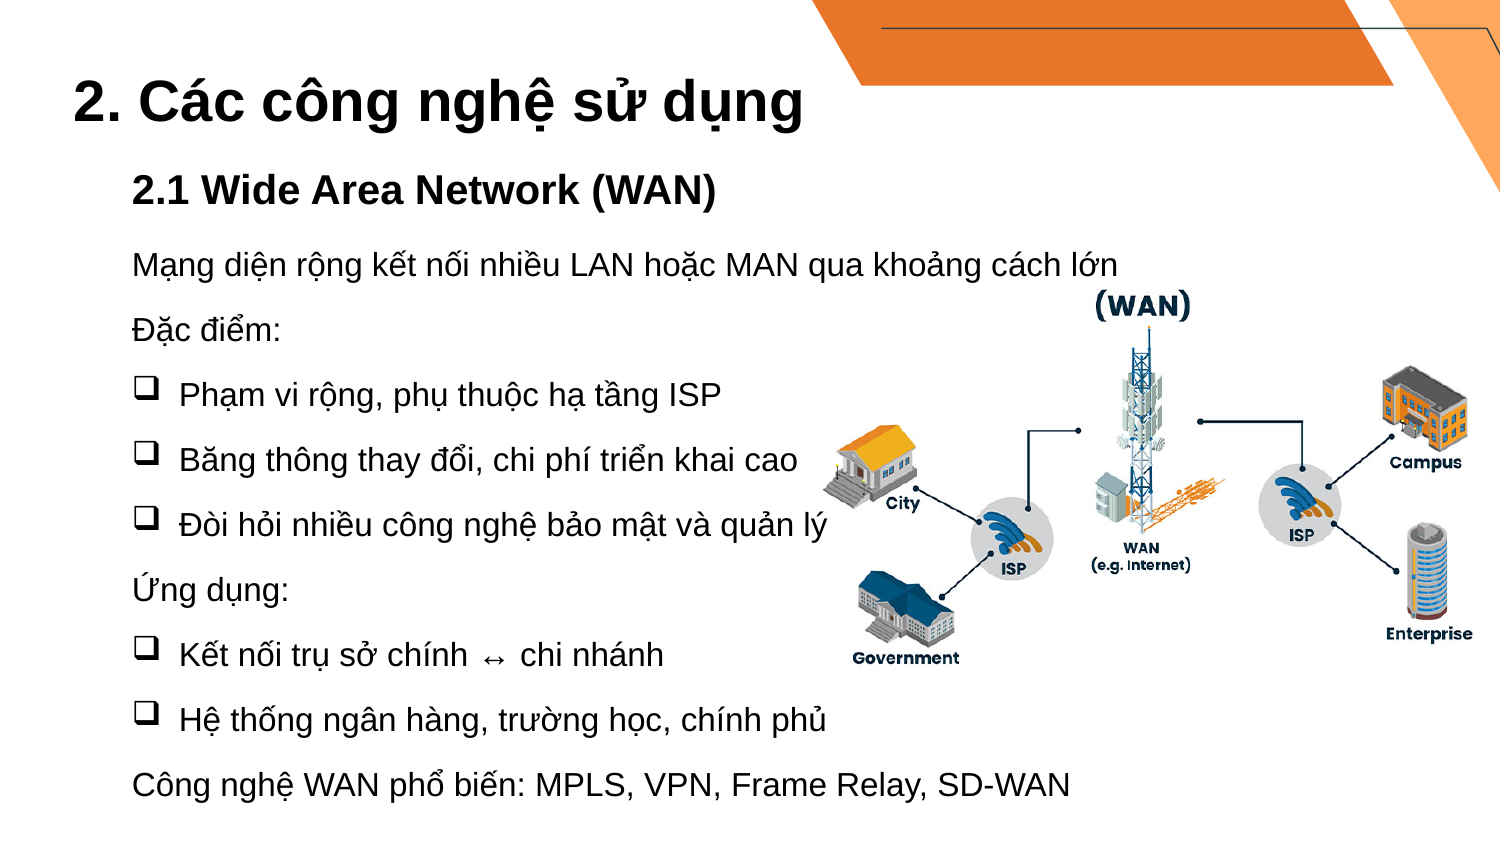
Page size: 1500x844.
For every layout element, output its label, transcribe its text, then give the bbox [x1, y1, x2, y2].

text_box Mạng diện rộng kết nối nhiều LAN hoặc MAN qua khoảng cách lớn Đặc điểm: Phạm vi rộng, phụ thuộc hạ tầng ISP Băng thông thay đổi, chi phí triển khai cao Đòi hỏi nhiều công nghệ bảo mật và quản lý Ứng dụng: Kết nối trụ sở chính ↔ chi nhánh Hệ thống ngân hàng, trường học, chính phủ Công nghệ WAN phổ biến: MPLS, VPN, Frame Relay, SD-WAN [117, 235, 1217, 810]
text_box 2.1 Wide Area Network (WAN) [117, 155, 751, 221]
picture [810, 282, 1483, 672]
text_box 2. Các công nghệ sử dụng [59, 55, 873, 141]
